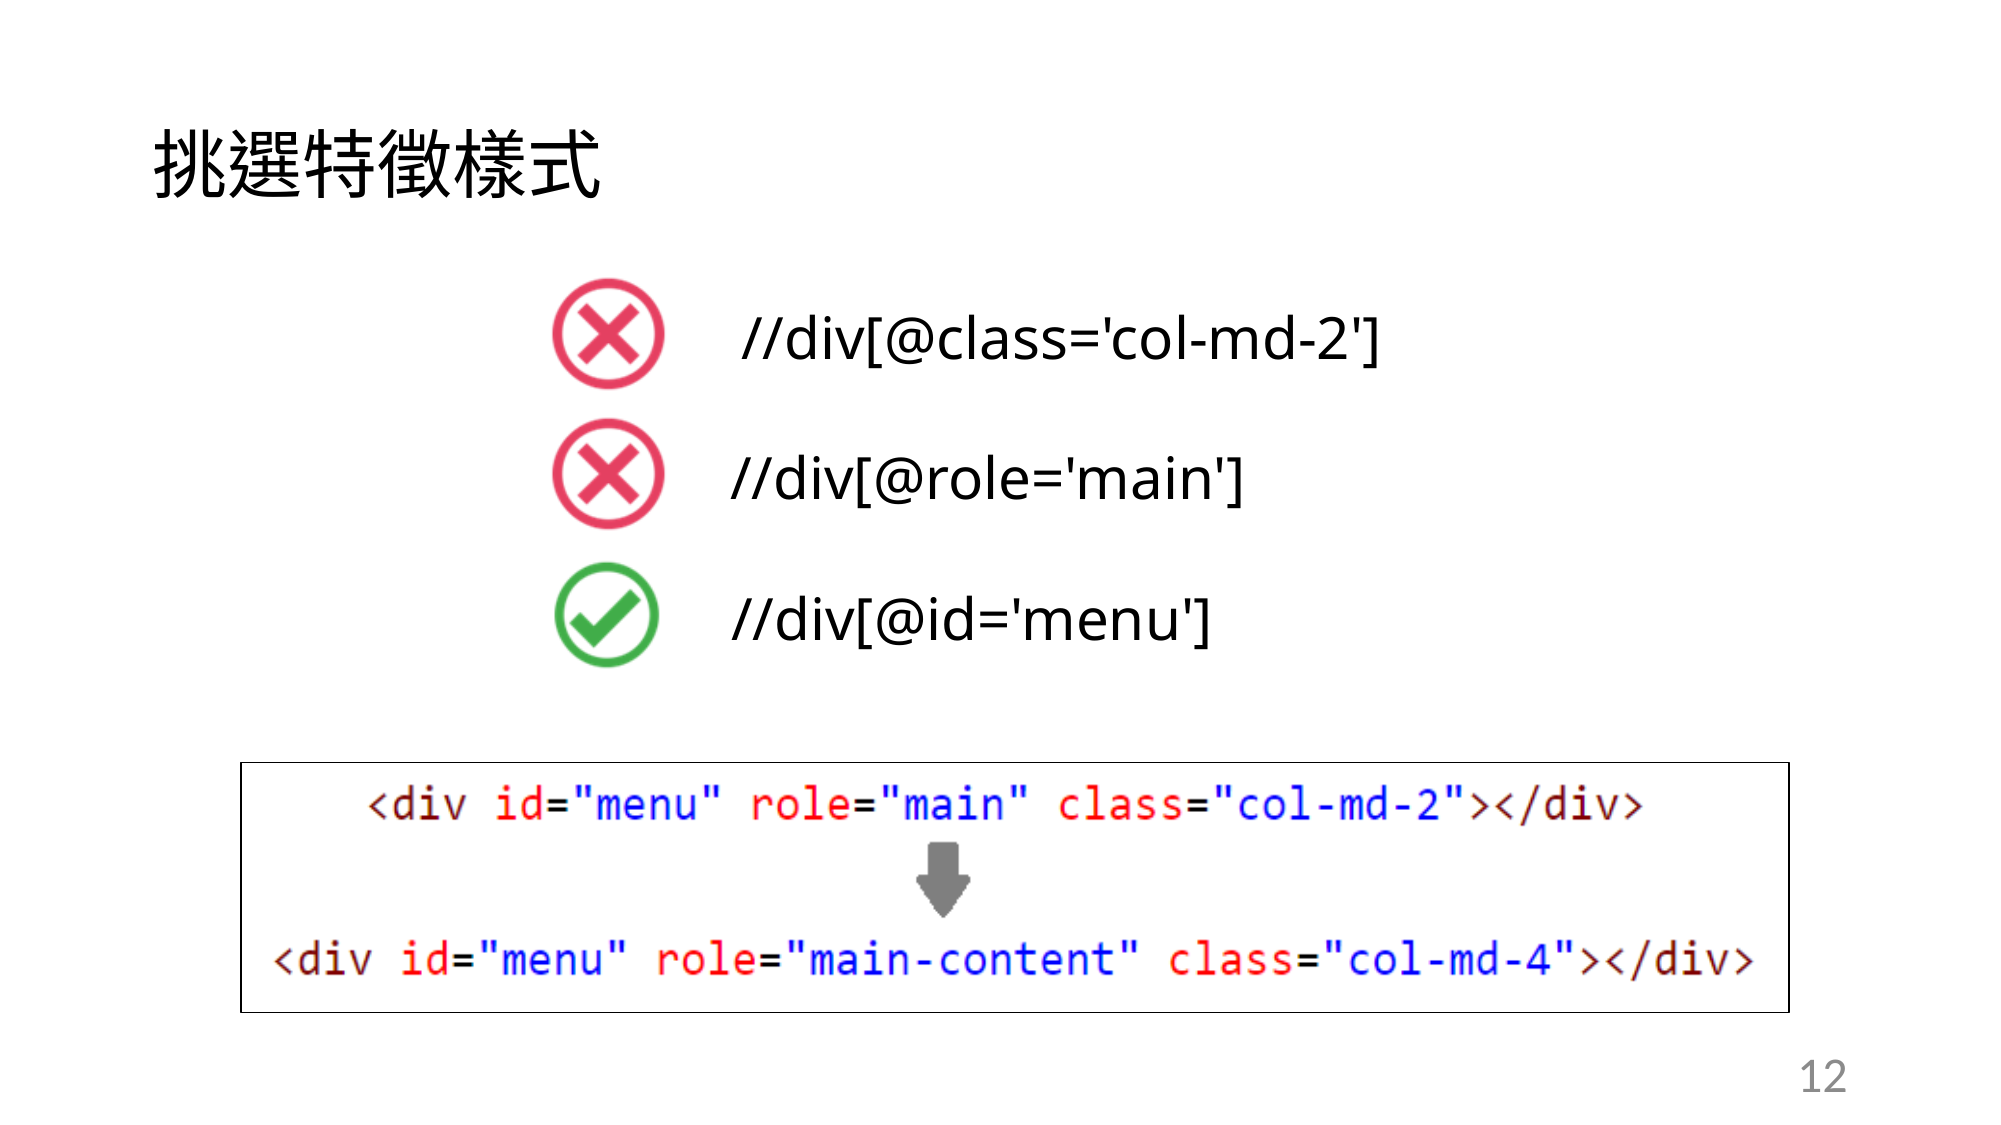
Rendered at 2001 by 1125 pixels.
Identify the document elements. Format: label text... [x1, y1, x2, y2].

picture [545, 558, 671, 674]
picture [545, 416, 671, 538]
picture [241, 763, 1789, 1012]
text_box //div[@id='menu'] [716, 574, 1229, 660]
text_box //div[@class='col-md-2'] [726, 293, 1398, 379]
picture [545, 276, 671, 397]
title 挑選特徵樣式 [137, 59, 1863, 278]
slide_number 12 [1412, 1042, 1863, 1103]
text_box //div[@role='main'] [715, 434, 1261, 519]
